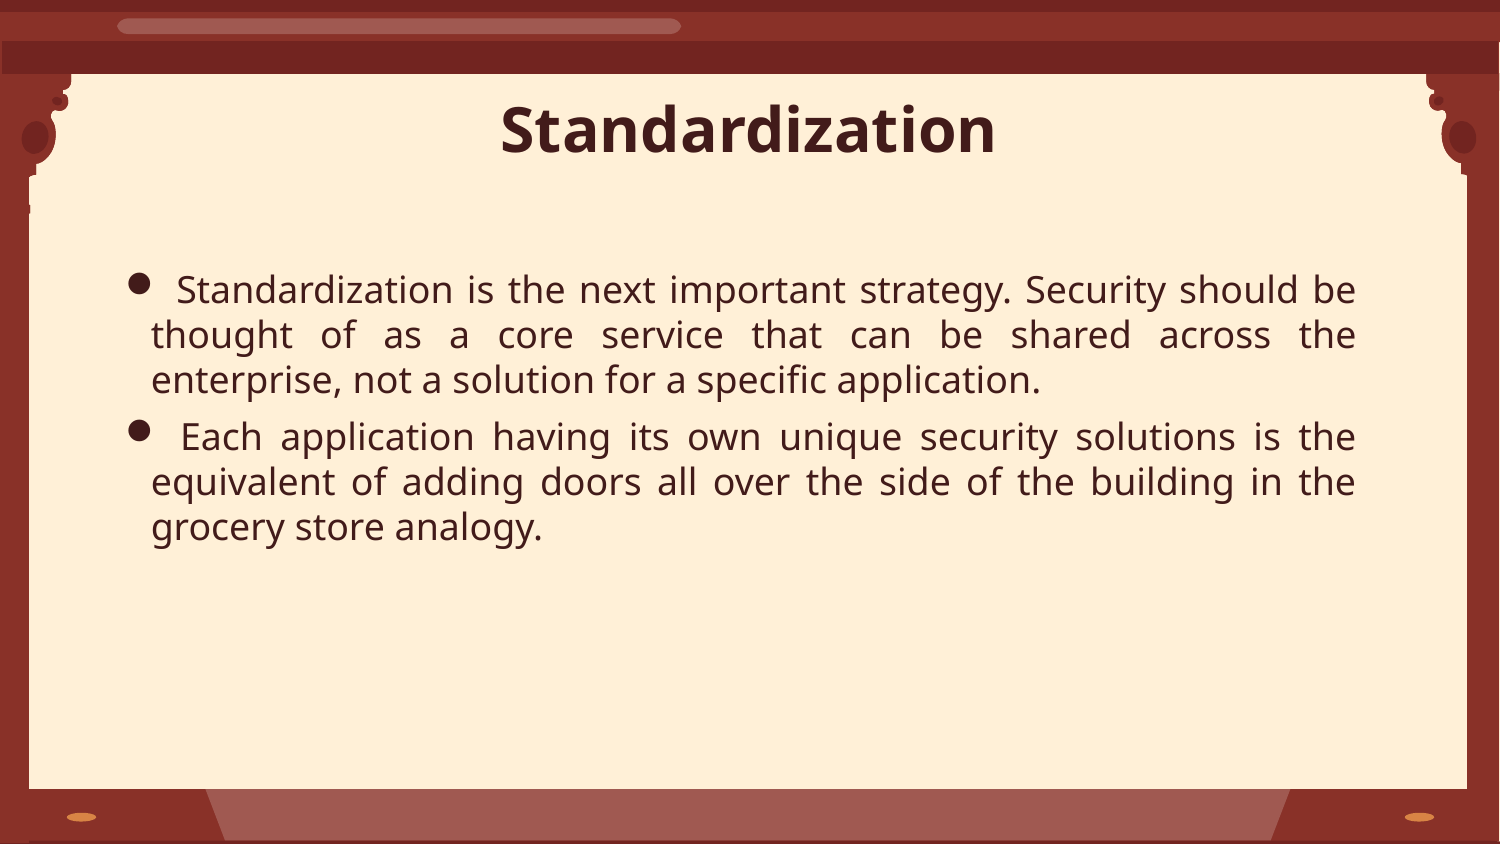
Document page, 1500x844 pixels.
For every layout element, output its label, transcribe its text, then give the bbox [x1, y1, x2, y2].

list Standardization is the next important strategy. Security should be thought of as a core service that can be shared across the enterprise, not a solution for a specific application. Each application having its own unique security solutions is the equivalent of adding doors all over the side of the building in the grocery store analogy. [94, 265, 1358, 706]
title Standardization [118, 88, 1382, 167]
